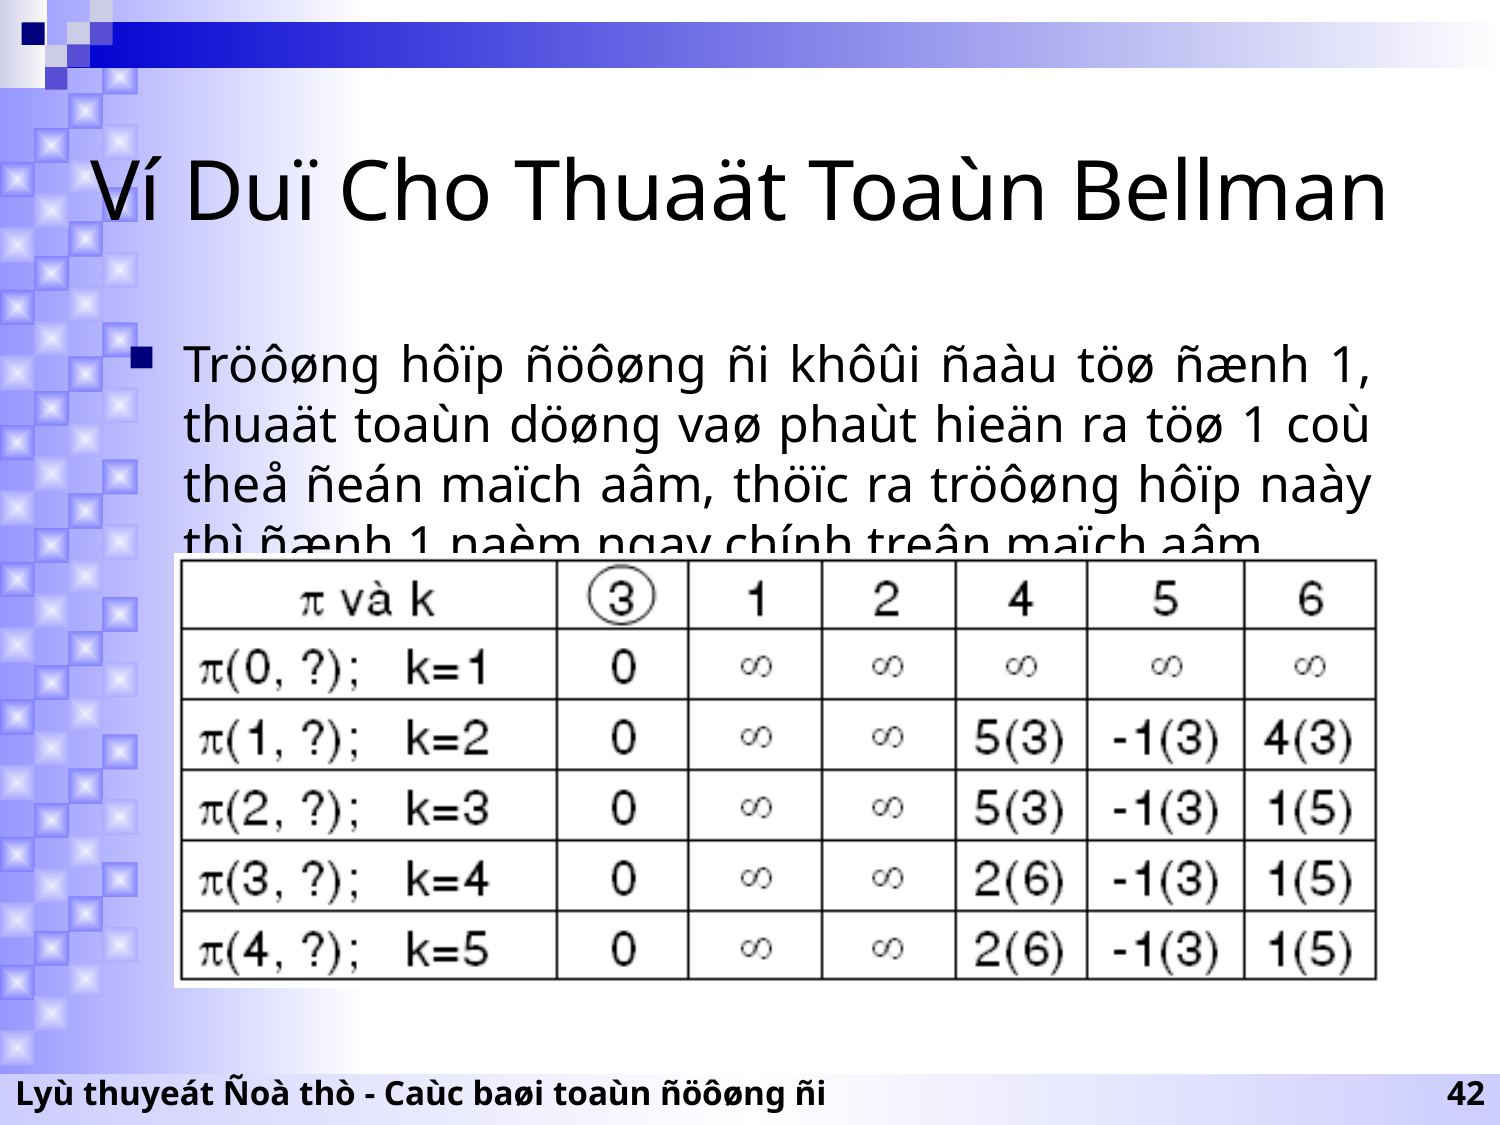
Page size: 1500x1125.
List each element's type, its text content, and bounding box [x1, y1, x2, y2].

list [174, 553, 1387, 988]
footer Lyù thuyeát Ñoà thò - Caùc baøi toaùn ñöôøng ñi [0, 1074, 1063, 1125]
slide_number 42 [1149, 1074, 1500, 1125]
title Ví Duï Cho Thuaät Toaùn Bellman [74, 74, 1426, 301]
list Tröôøng hôïp ñöôøng ñi khôûi ñaàu töø ñænh 1, thuaät toaùn döøng vaø phaùt hieän ra töø 1 coù theå ñeán maïch aâm, thöïc ra tröôøng hôïp naày thì ñænh 1 naèm ngay chính treân maïch aâm. [112, 324, 1388, 1001]
